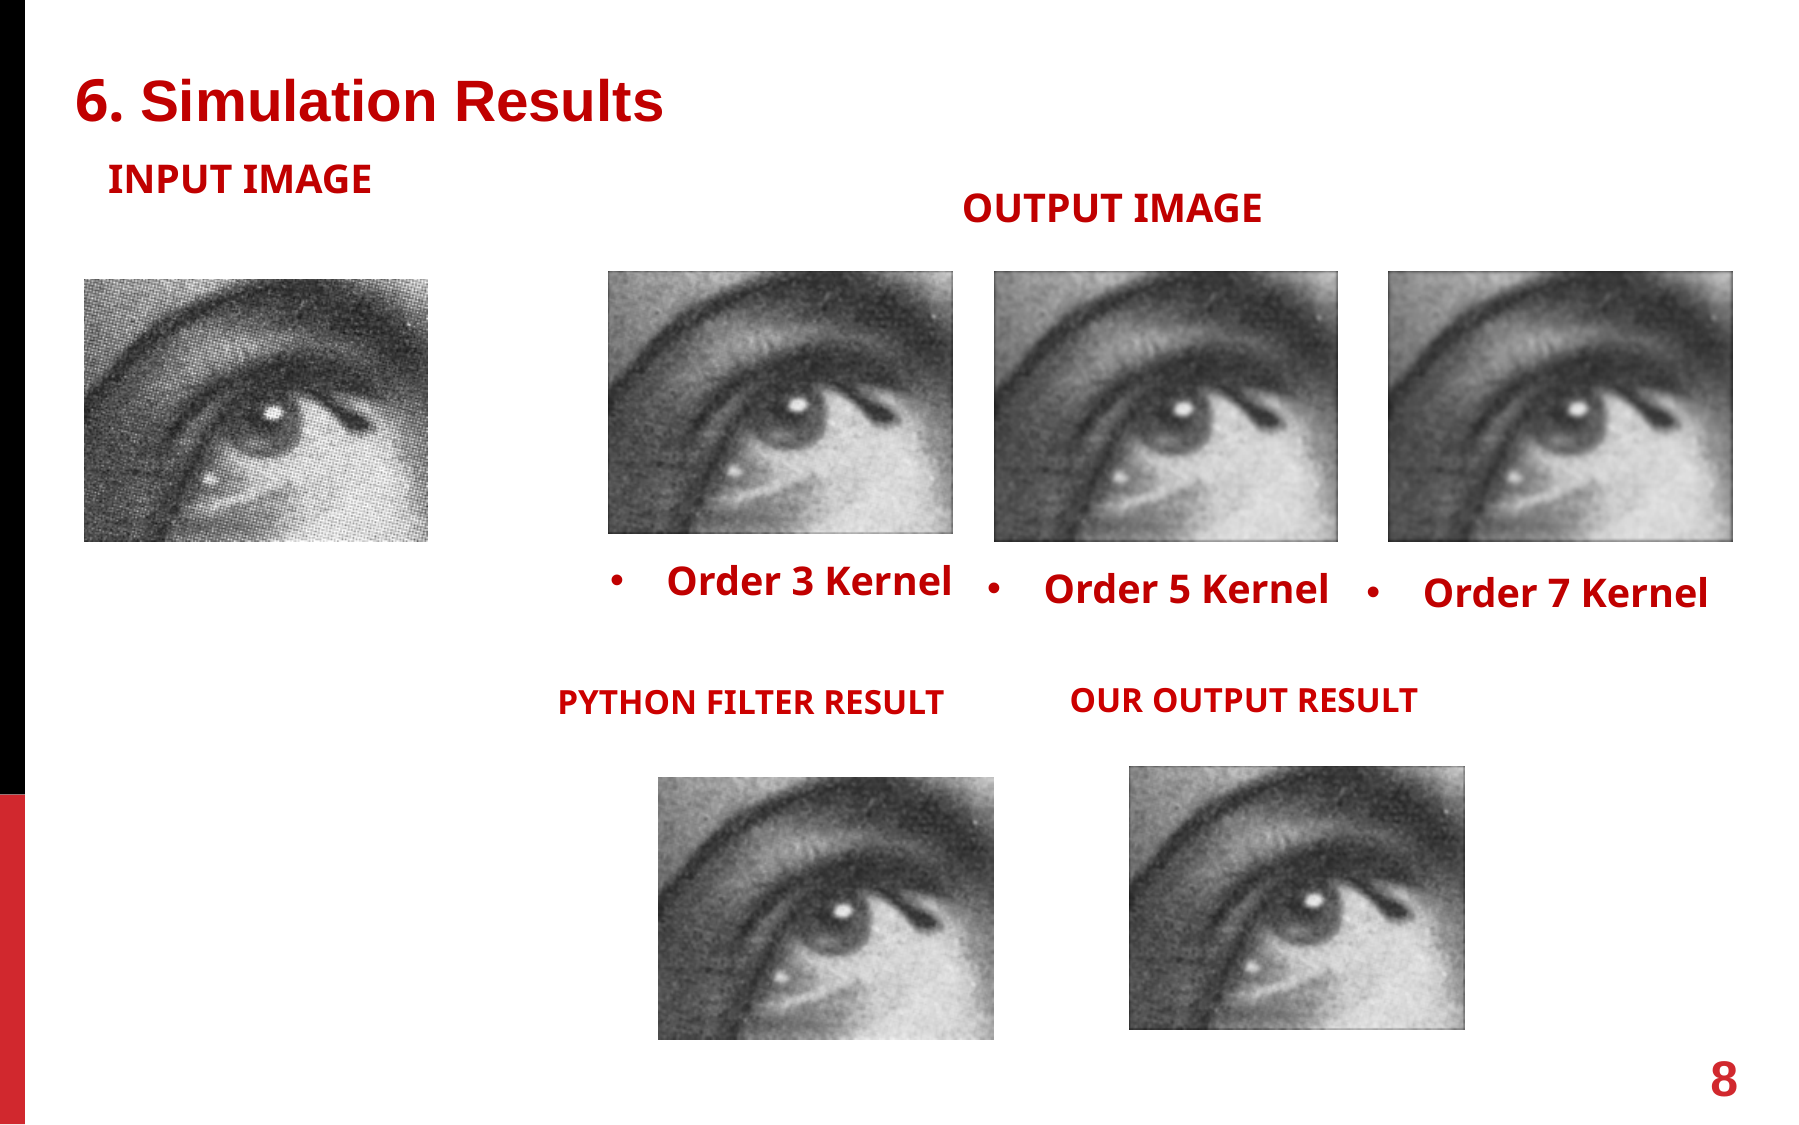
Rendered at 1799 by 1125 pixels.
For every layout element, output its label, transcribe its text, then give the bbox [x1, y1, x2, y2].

text_box Order 3 Kernel [595, 540, 1015, 594]
picture [1388, 271, 1733, 543]
picture [658, 777, 994, 1041]
text_box OUR OUTPUT RESULT [1054, 664, 1489, 730]
text_box INPUT IMAGE [93, 139, 419, 211]
picture [608, 271, 953, 535]
picture [993, 271, 1338, 543]
text_box 6. Simulation Results [60, 42, 1472, 138]
text_box OUTPUT IMAGE [940, 168, 1360, 222]
picture [84, 279, 428, 543]
text_box PYTHON FILTER RESULT [542, 666, 1020, 732]
picture [1129, 766, 1465, 1030]
text_box Order 5 Kernel [972, 548, 1392, 603]
slide_number 8 [1494, 1046, 1754, 1106]
text_box Order 7 Kernel [1351, 553, 1772, 607]
